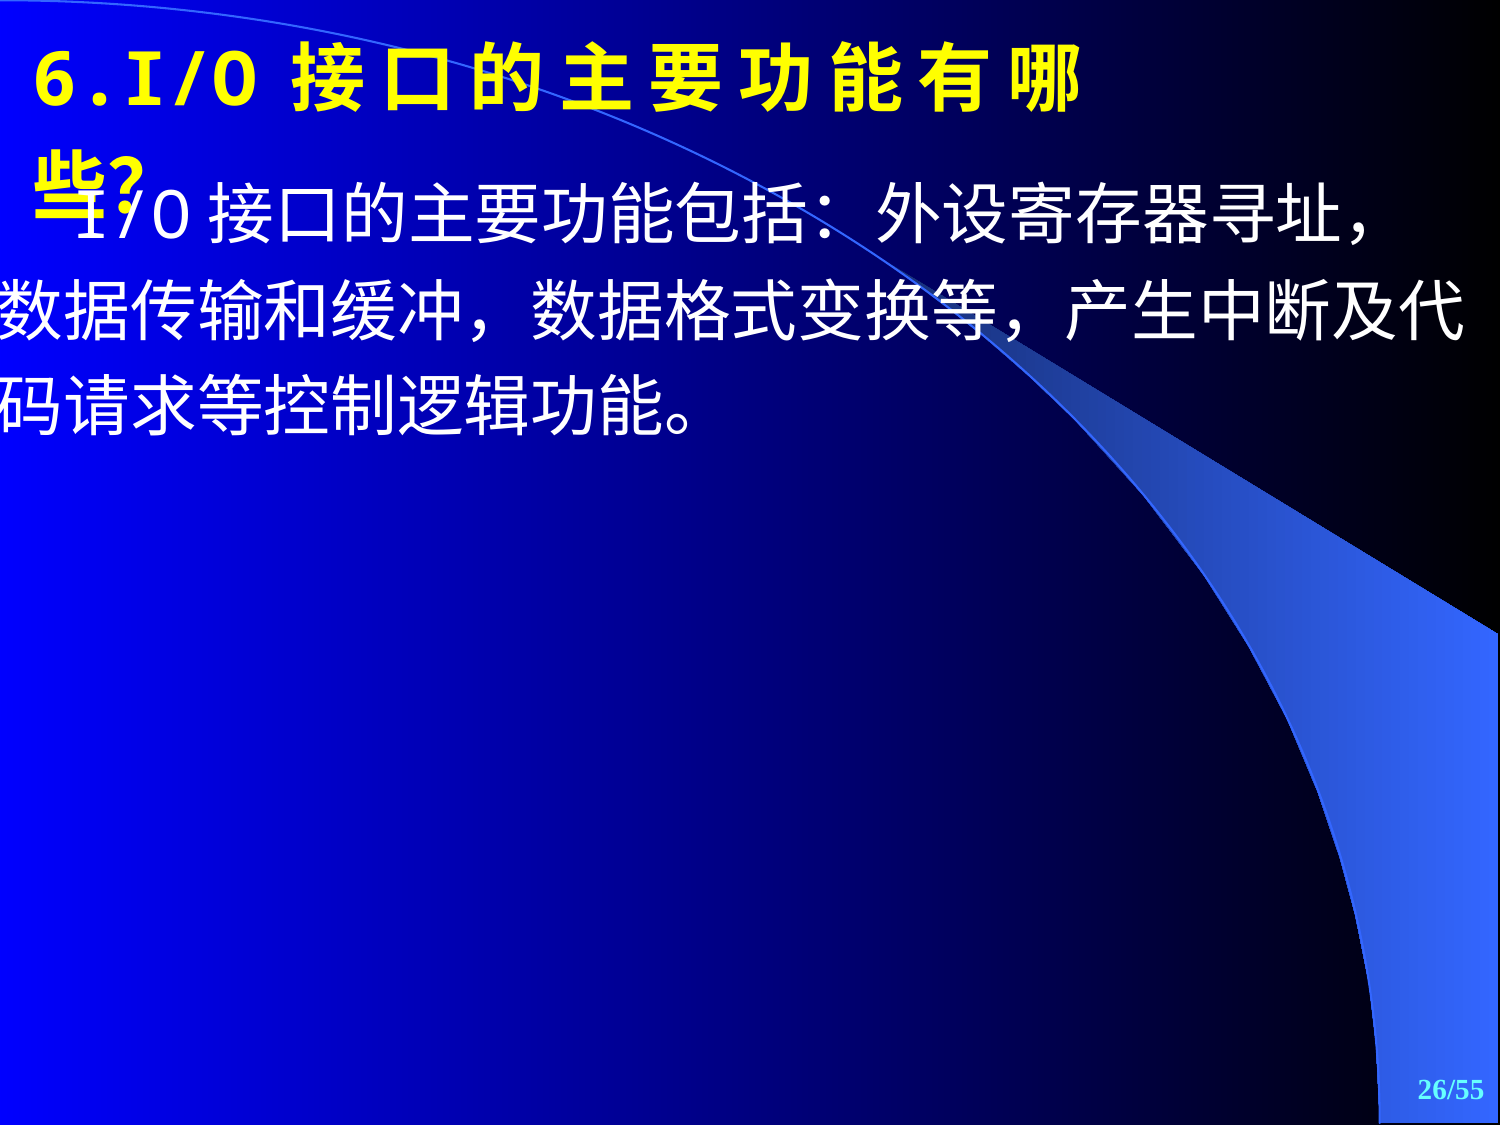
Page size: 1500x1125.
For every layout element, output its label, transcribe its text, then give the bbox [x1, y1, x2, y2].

text_box I/O接口的主要功能包括：外设寄存器寻址，数据传输和缓冲，数据格式变换等，产生中断及代码请求等控制逻辑功能。 [0, 148, 1483, 452]
slide_number 26/55 [1187, 1049, 1500, 1125]
text_box 6.I/O接口的主要功能有哪些？ [18, 4, 1098, 128]
